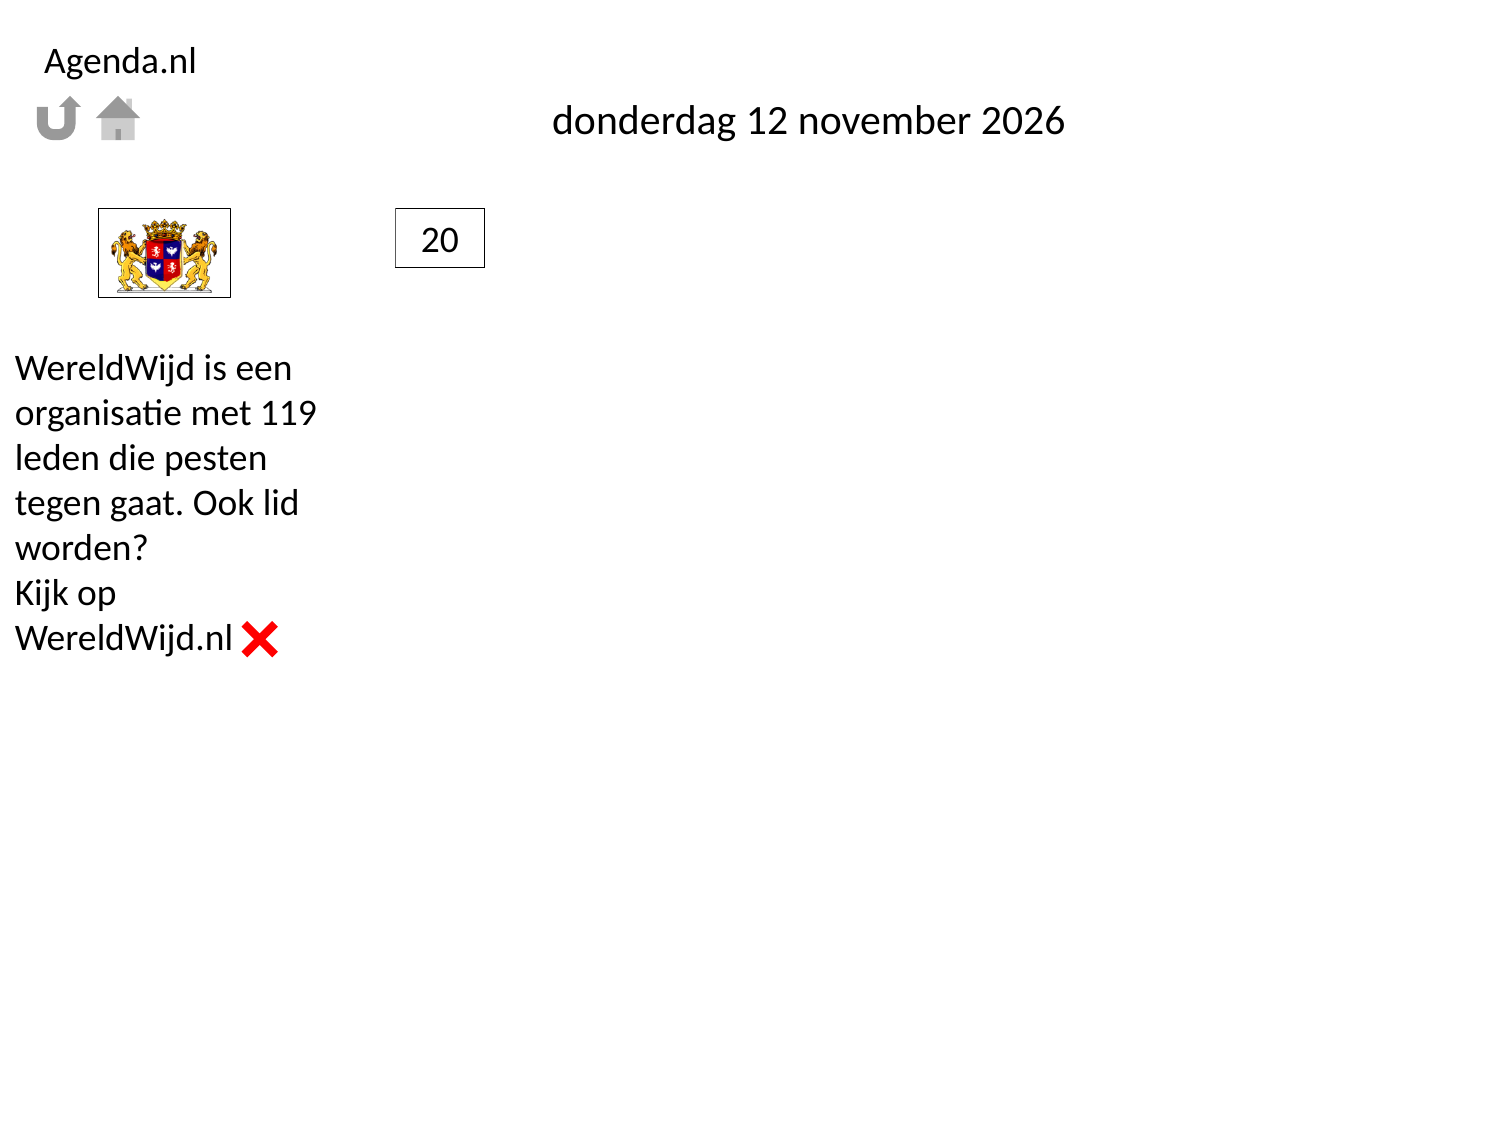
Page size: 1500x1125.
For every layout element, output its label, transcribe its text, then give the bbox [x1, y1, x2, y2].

picture [98, 207, 231, 298]
text_box WereldWijd is een organisatie met 119 leden die pesten tegen gaat. Ook lid worden? Kijk op WereldWijd.nl [0, 335, 355, 666]
text_box 20 [398, 206, 486, 269]
text_box Agenda.nl [27, 27, 1467, 91]
text_box [86, 86, 150, 150]
text_box [239, 618, 280, 660]
text_box [27, 86, 86, 150]
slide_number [513, 91, 1105, 148]
text_box [334, 206, 398, 269]
